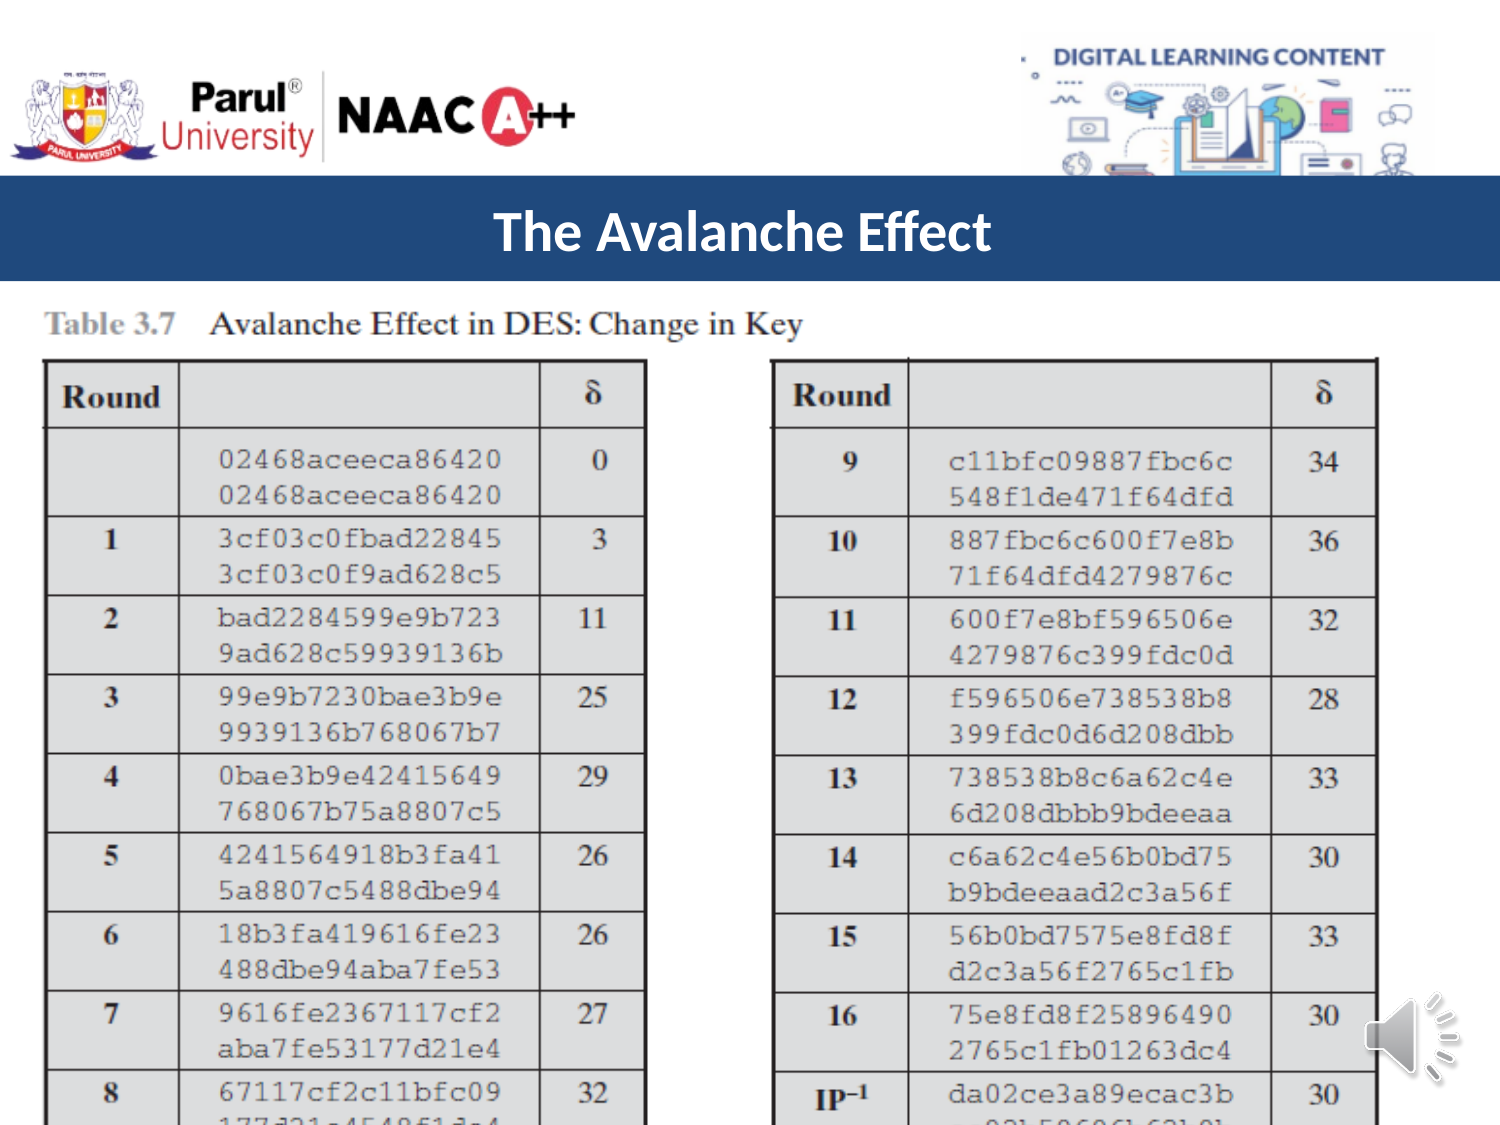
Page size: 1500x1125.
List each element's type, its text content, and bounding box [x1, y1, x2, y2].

picture [1021, 32, 1435, 175]
text_box The Avalanche Effect [0, 175, 1500, 282]
picture [8, 2, 585, 175]
picture [30, 302, 1465, 1125]
text_box [31, 276, 1469, 368]
